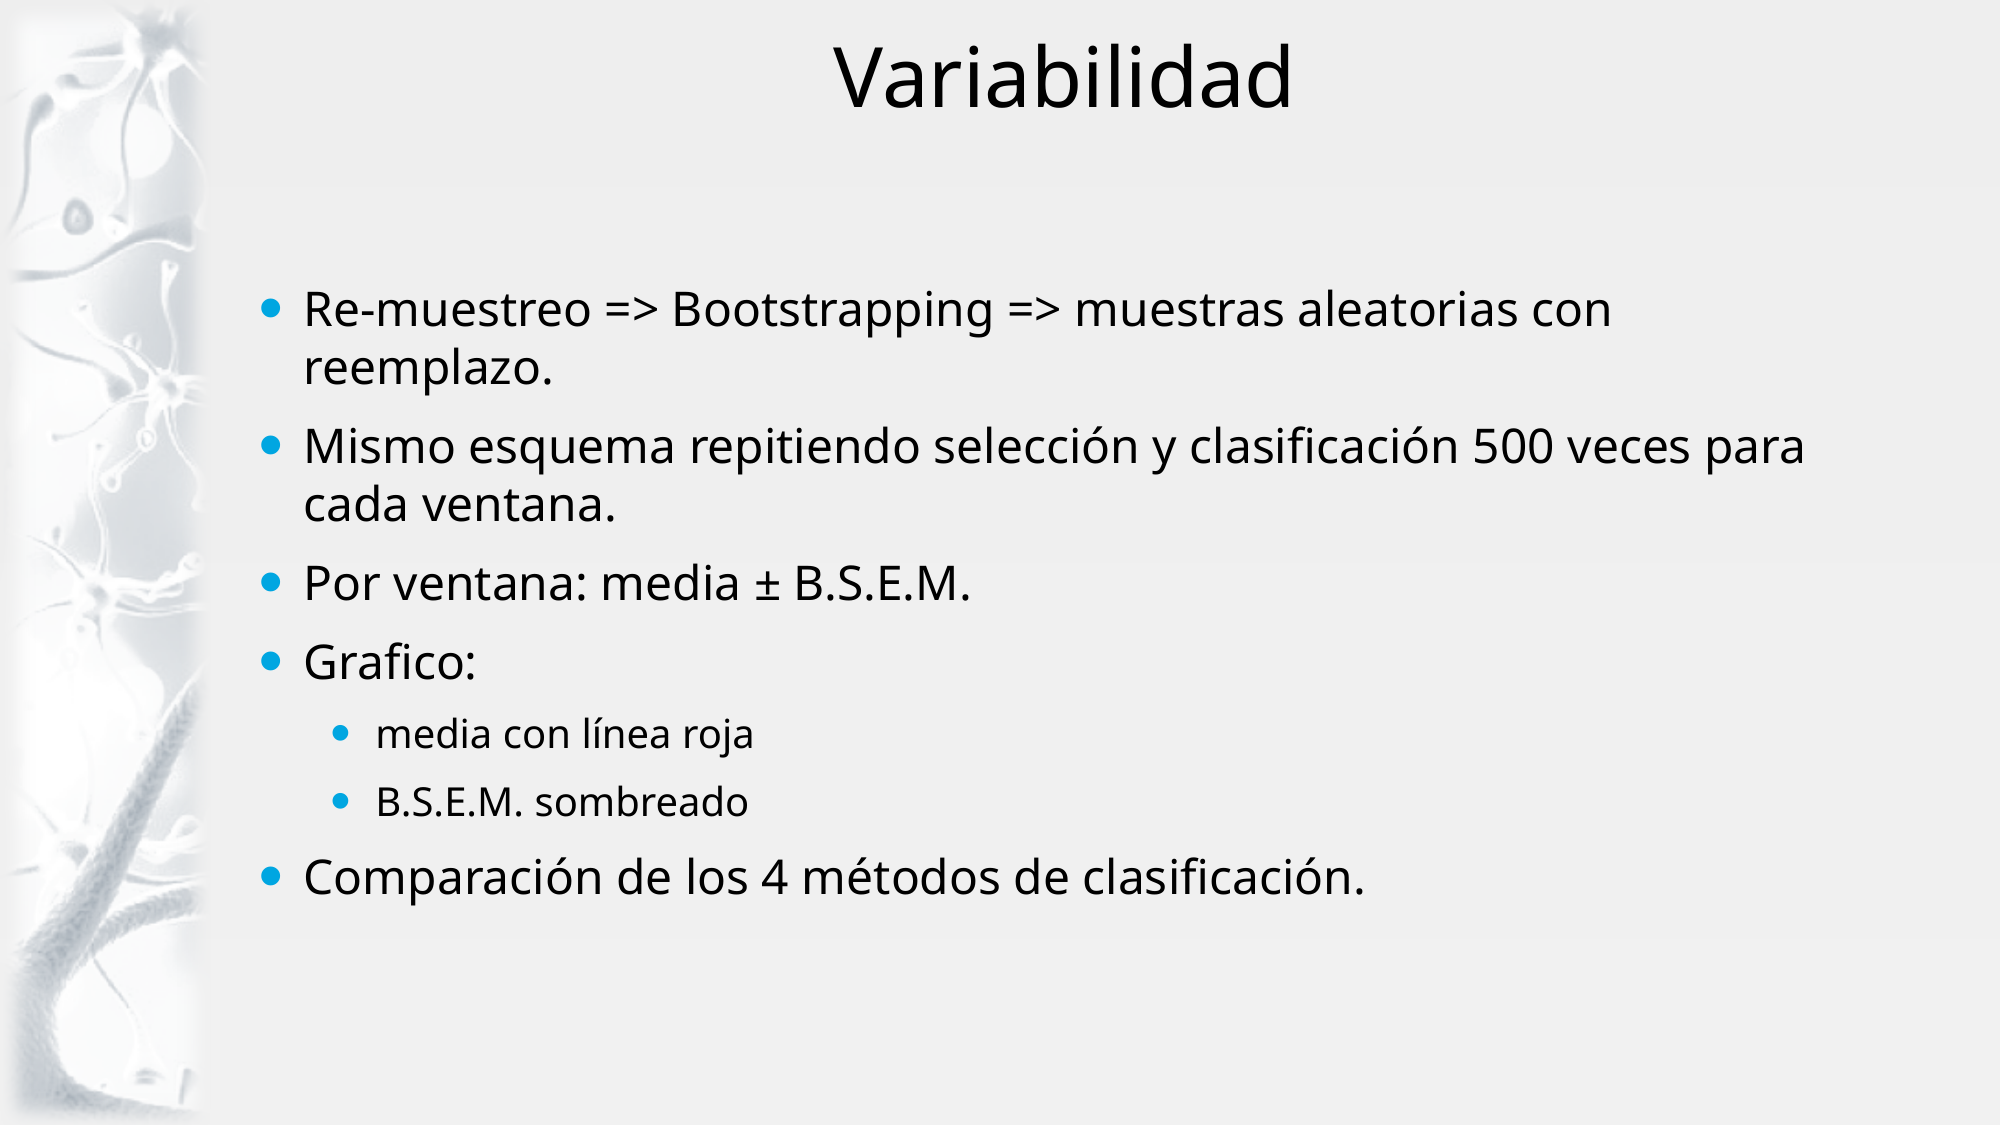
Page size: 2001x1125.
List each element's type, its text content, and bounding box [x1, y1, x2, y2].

title Variabilidad [243, 0, 1887, 150]
list Re-muestreo => Bootstrapping => muestras aleatorias con reemplazo. Mismo esquema repitiendo selección y clasificación 500 veces para cada ventana. Por ventana: media ± B.S.E.M. Grafico: media con línea roja B.S.E.M. sombreado Comparación de los 4 métodos de clasificación. [243, 268, 1887, 915]
